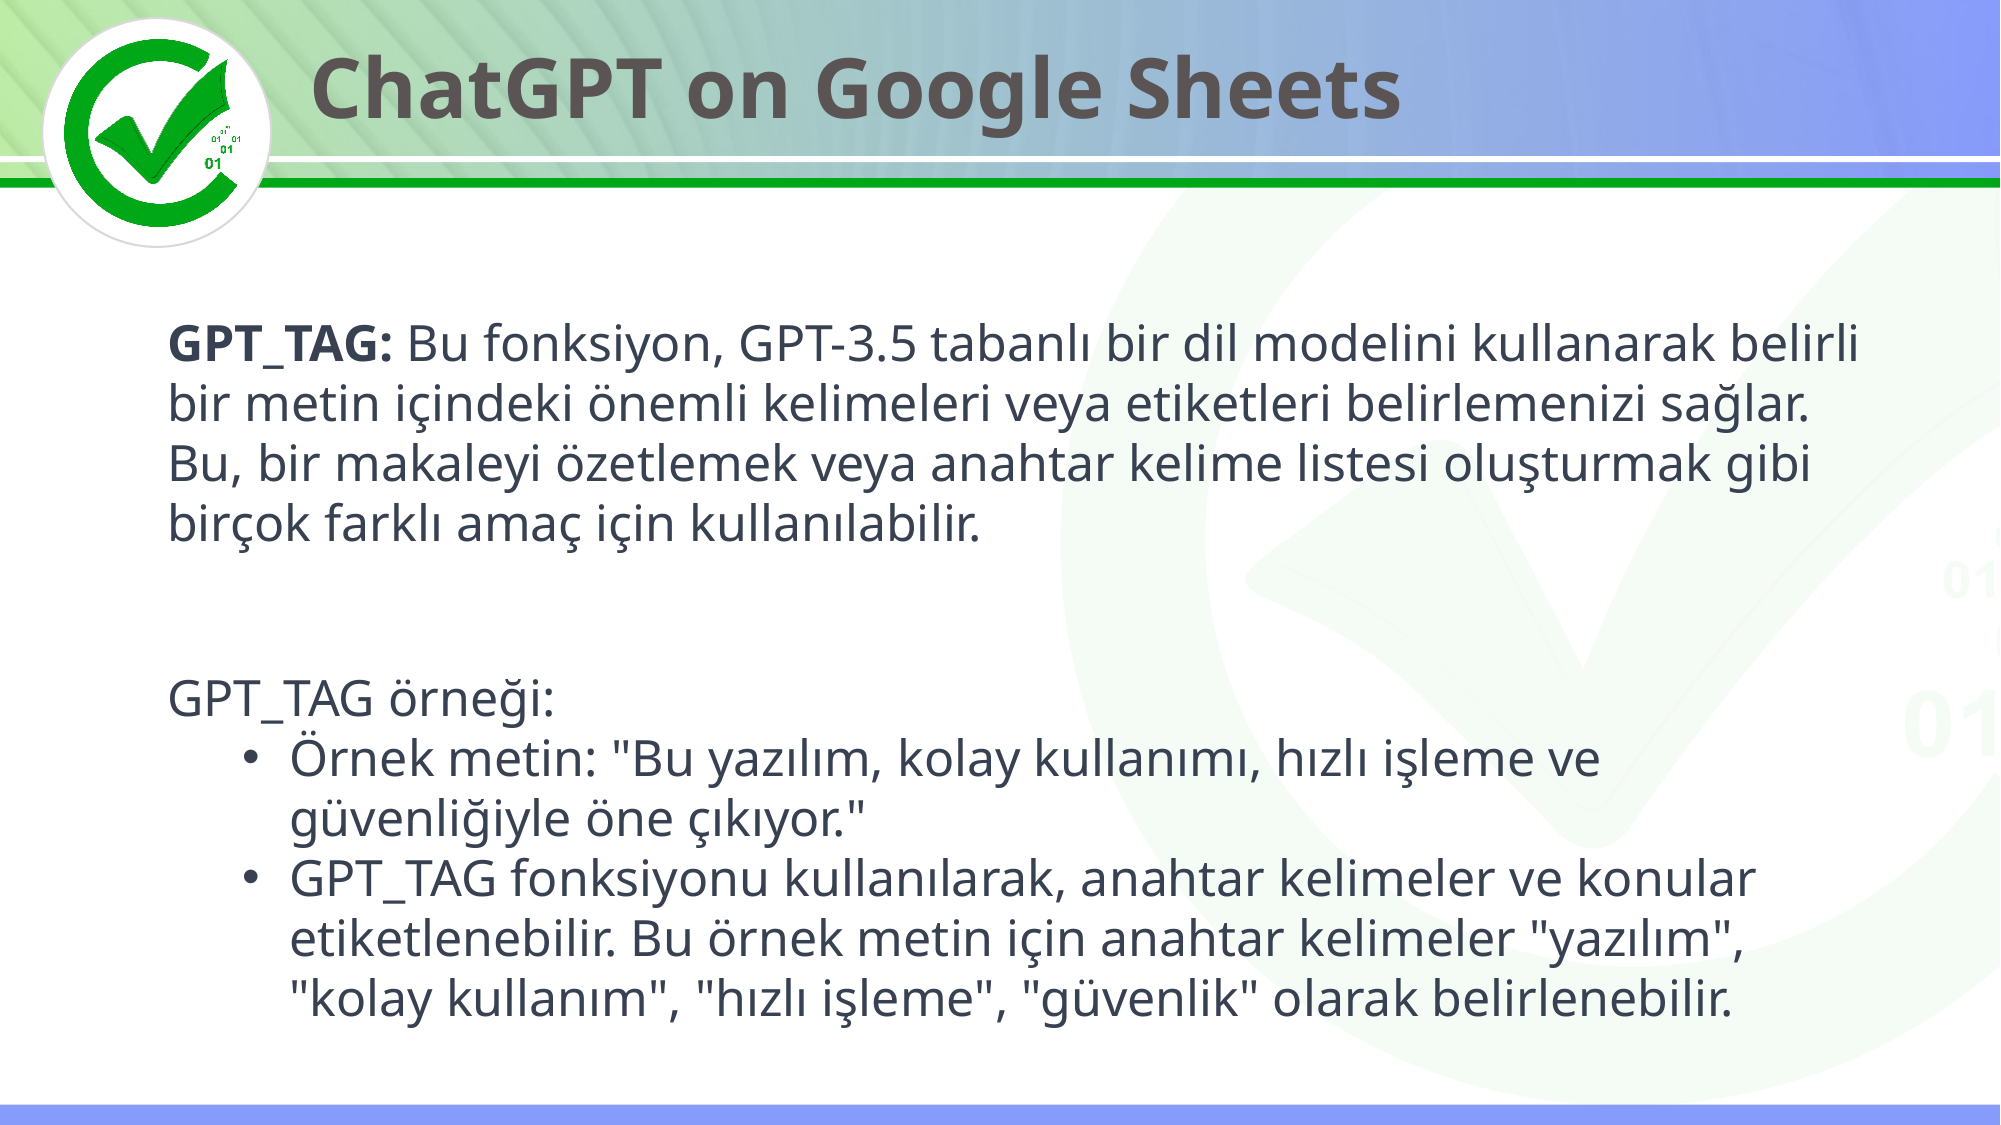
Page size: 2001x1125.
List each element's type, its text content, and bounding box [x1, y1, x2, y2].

picture [0, 163, 50, 178]
text_box GPT_TAG örneği: Örnek metin: "Bu yazılım, kolay kullanımı, hızlı işleme ve güvenliğiyle öne çıkıyor." GPT_TAG fonksiyonu kullanılarak, anahtar kelimeler ve konular etiketlenebilir. Bu örnek metin için anahtar kelimeler "yazılım", "kolay kullanım", "hızlı işleme", "güvenlik" olarak belirlenebilir. [152, 658, 1833, 1034]
list ChatGPT on Google Sheets [294, 39, 1936, 148]
text_box GPT_TAG: Bu fonksiyon, GPT-3.5 tabanlı bir dil modelini kullanarak belirli bir metin içindeki önemli kelimeleri veya etiketleri belirlemenizi sağlar. Bu, bir makaleyi özetlemek veya anahtar kelime listesi oluşturmak gibi birçok farklı amaç için kullanılabilir. [152, 303, 1880, 559]
picture [0, 0, 2001, 1105]
